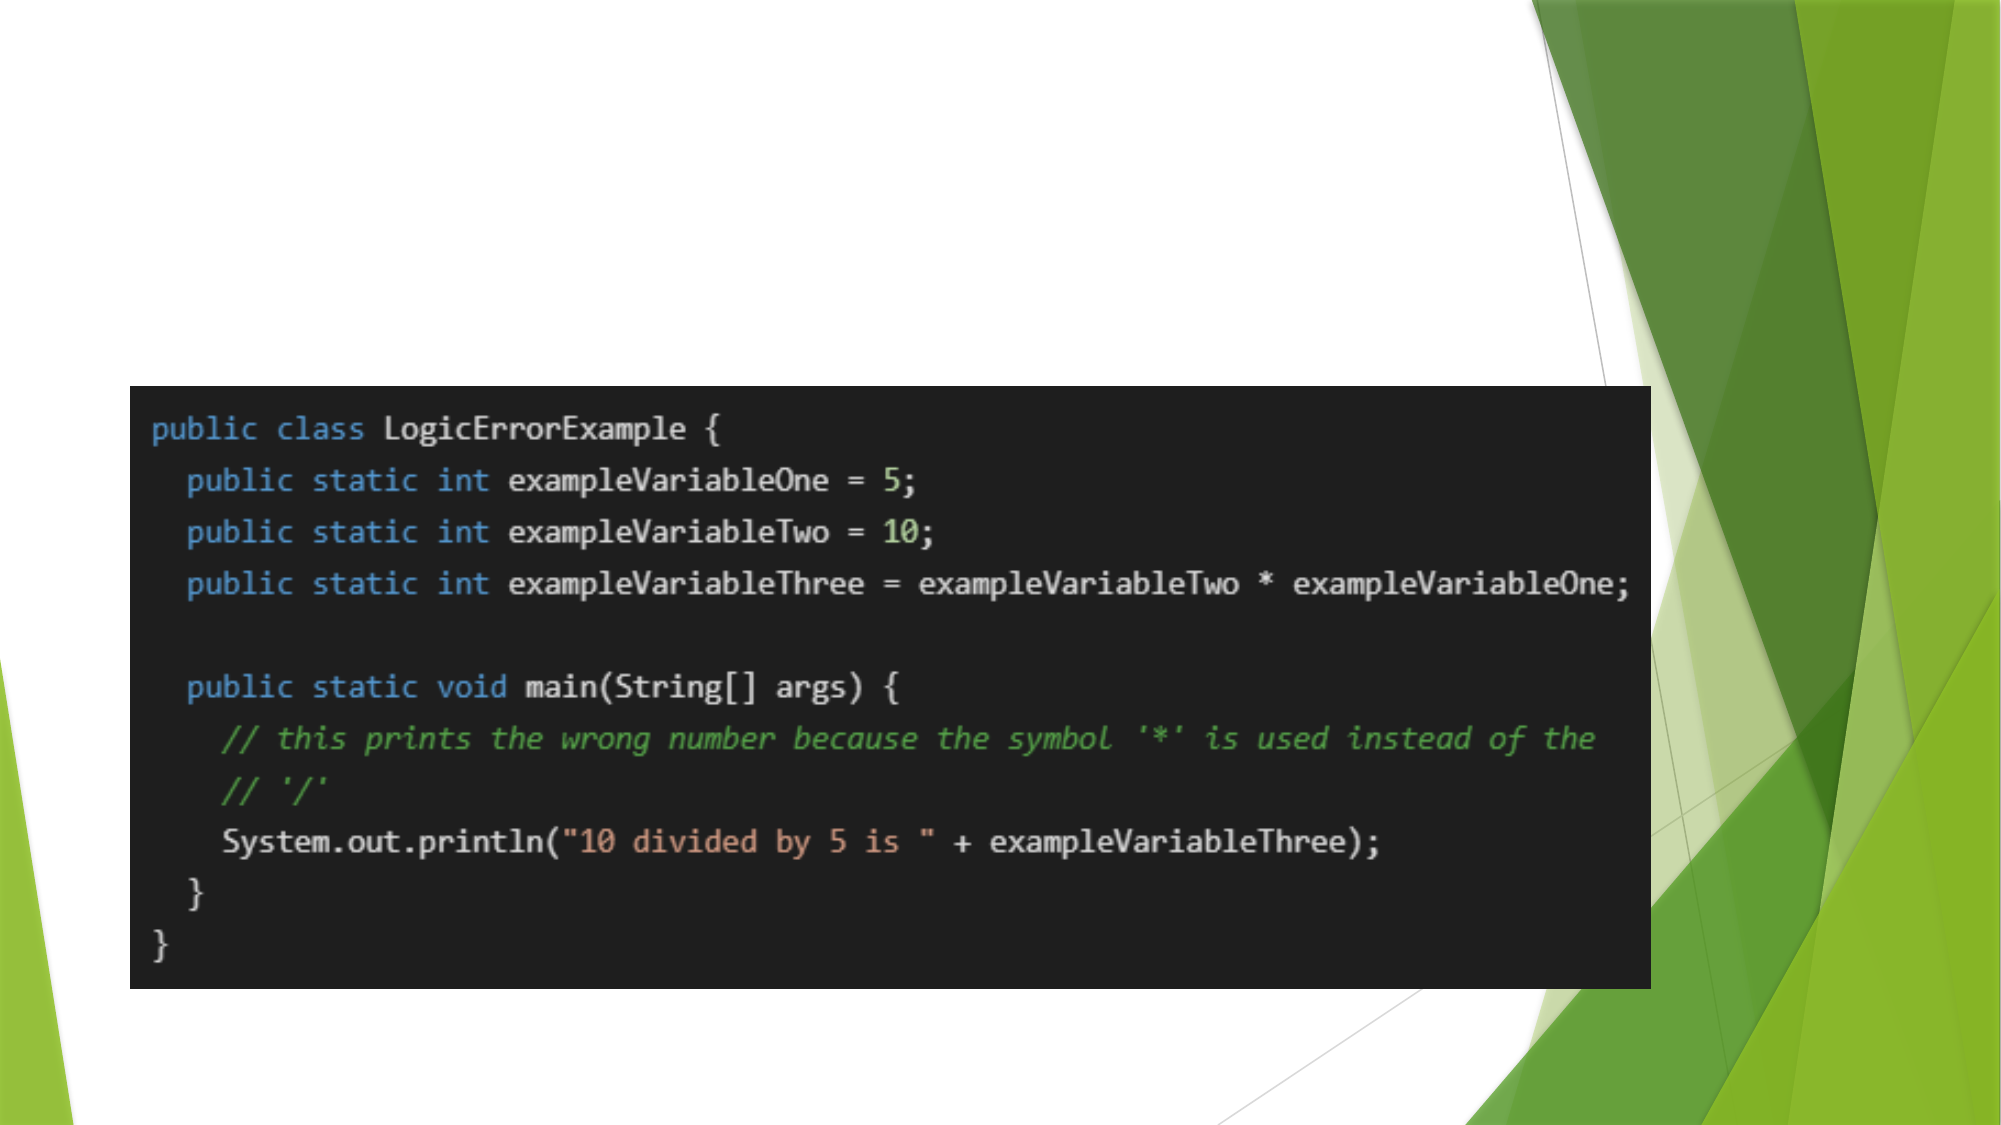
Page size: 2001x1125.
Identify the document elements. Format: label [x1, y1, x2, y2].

picture [129, 385, 1651, 990]
